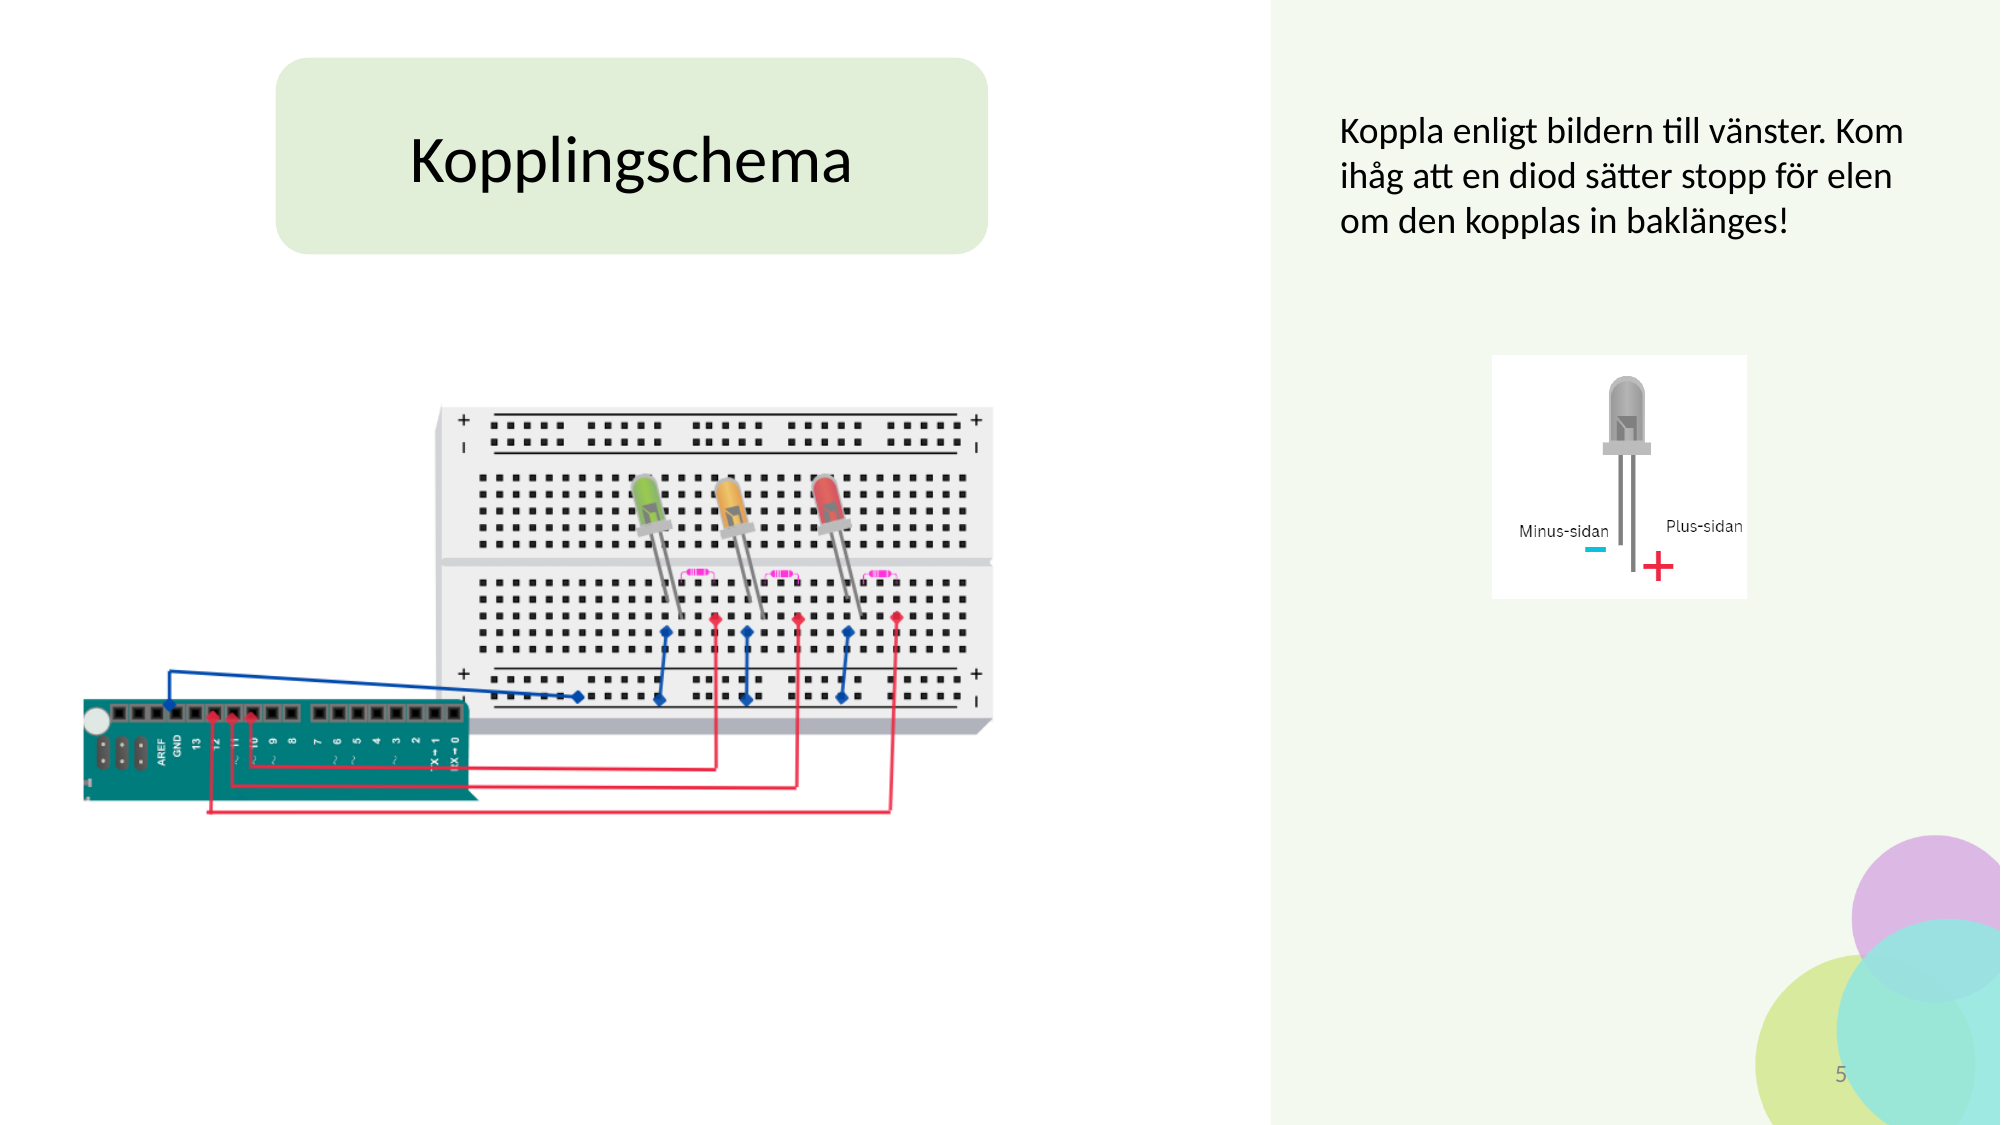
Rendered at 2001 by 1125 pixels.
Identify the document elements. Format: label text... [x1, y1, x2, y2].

slide_number ‹#› [1412, 1042, 1863, 1103]
picture [27, 330, 1120, 868]
text_box Kopplingschema [275, 57, 989, 255]
picture [1679, 804, 2000, 1090]
text_box [1270, 0, 2000, 1125]
text_box Koppla enligt bildern till vänster. Kom ihåg att en diod sätter stopp för elen om den kopplas in baklänges! [1325, 98, 1946, 249]
picture [1492, 355, 1747, 600]
